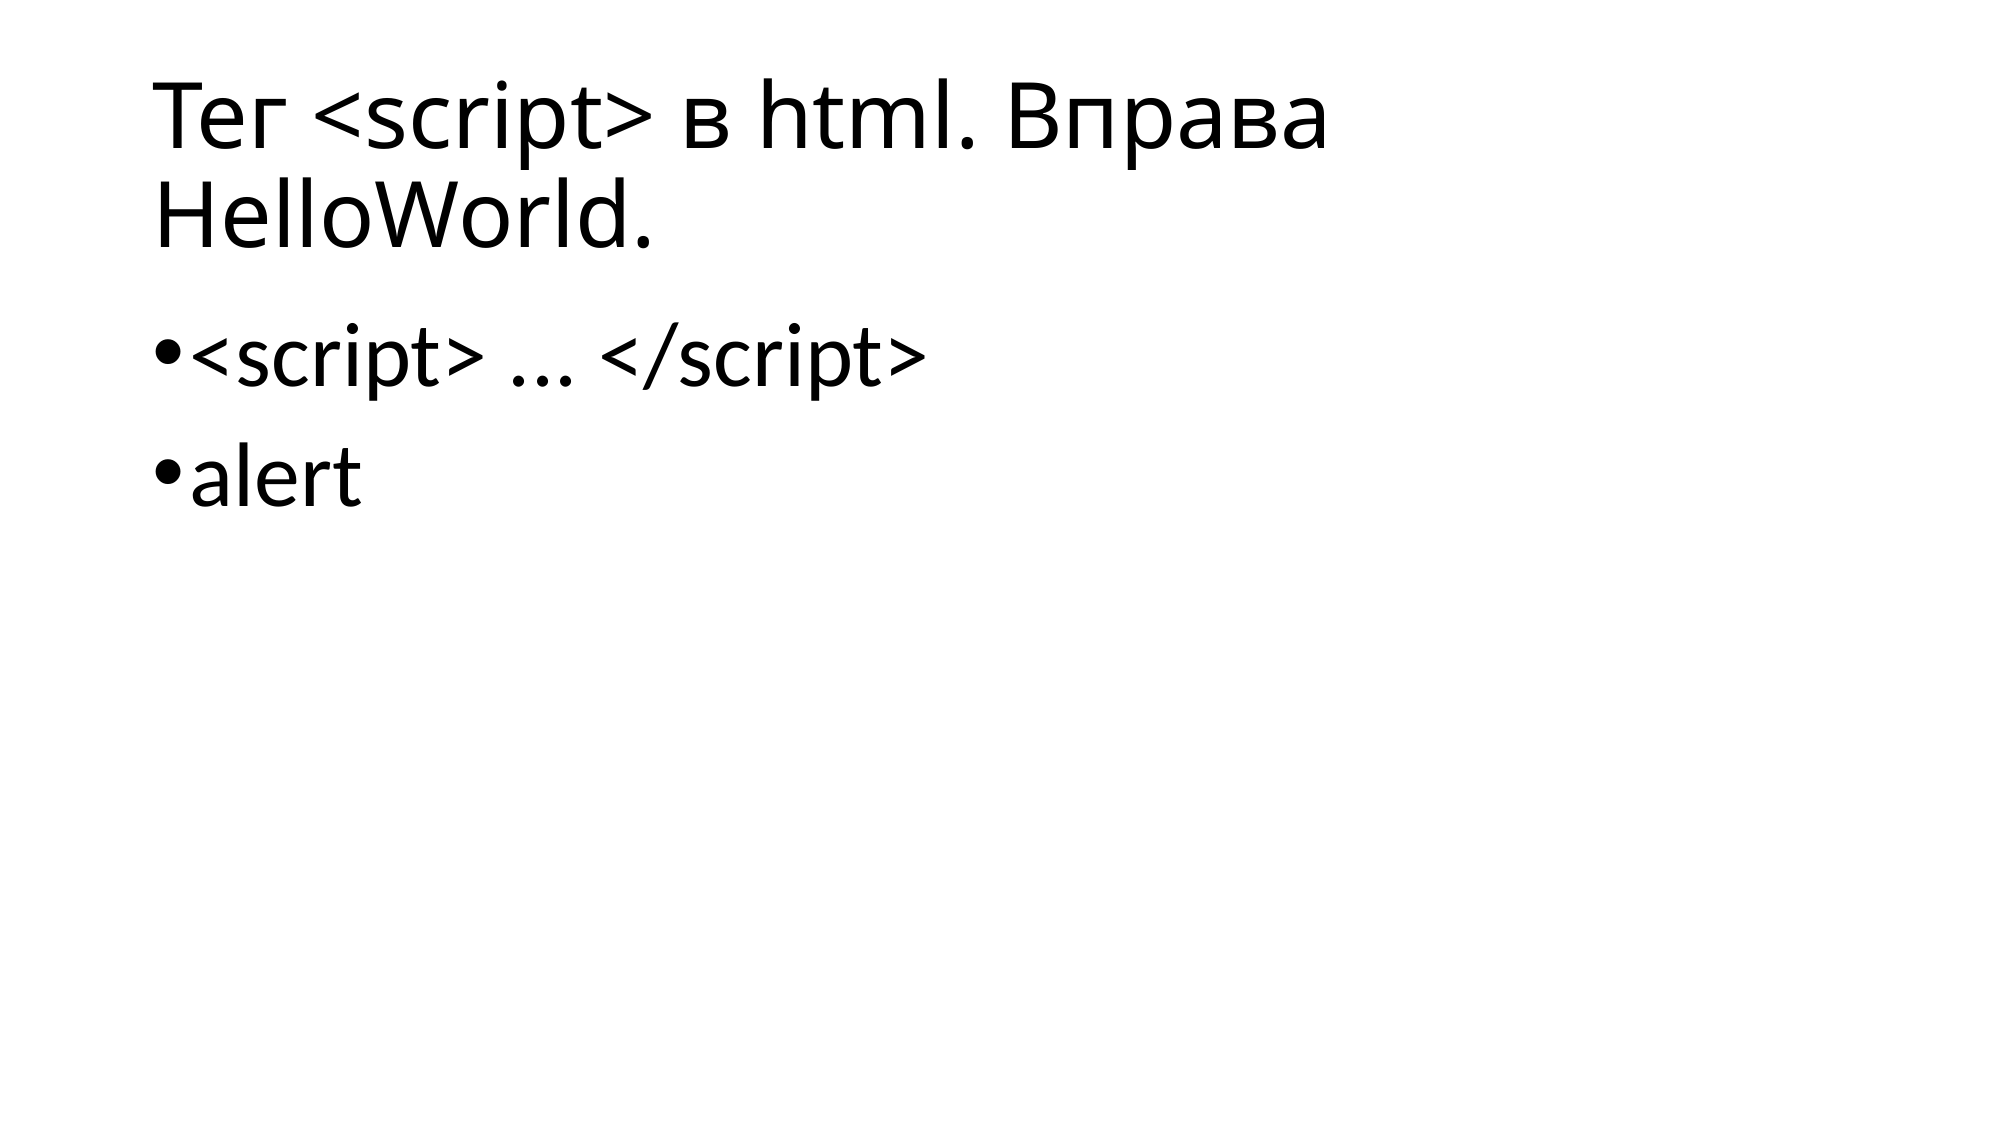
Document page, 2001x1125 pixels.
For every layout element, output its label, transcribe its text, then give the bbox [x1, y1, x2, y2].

list <script> ... </script> alert [137, 299, 1863, 1014]
title Тег <script> в html. Вправа HelloWorld. [137, 59, 1863, 278]
